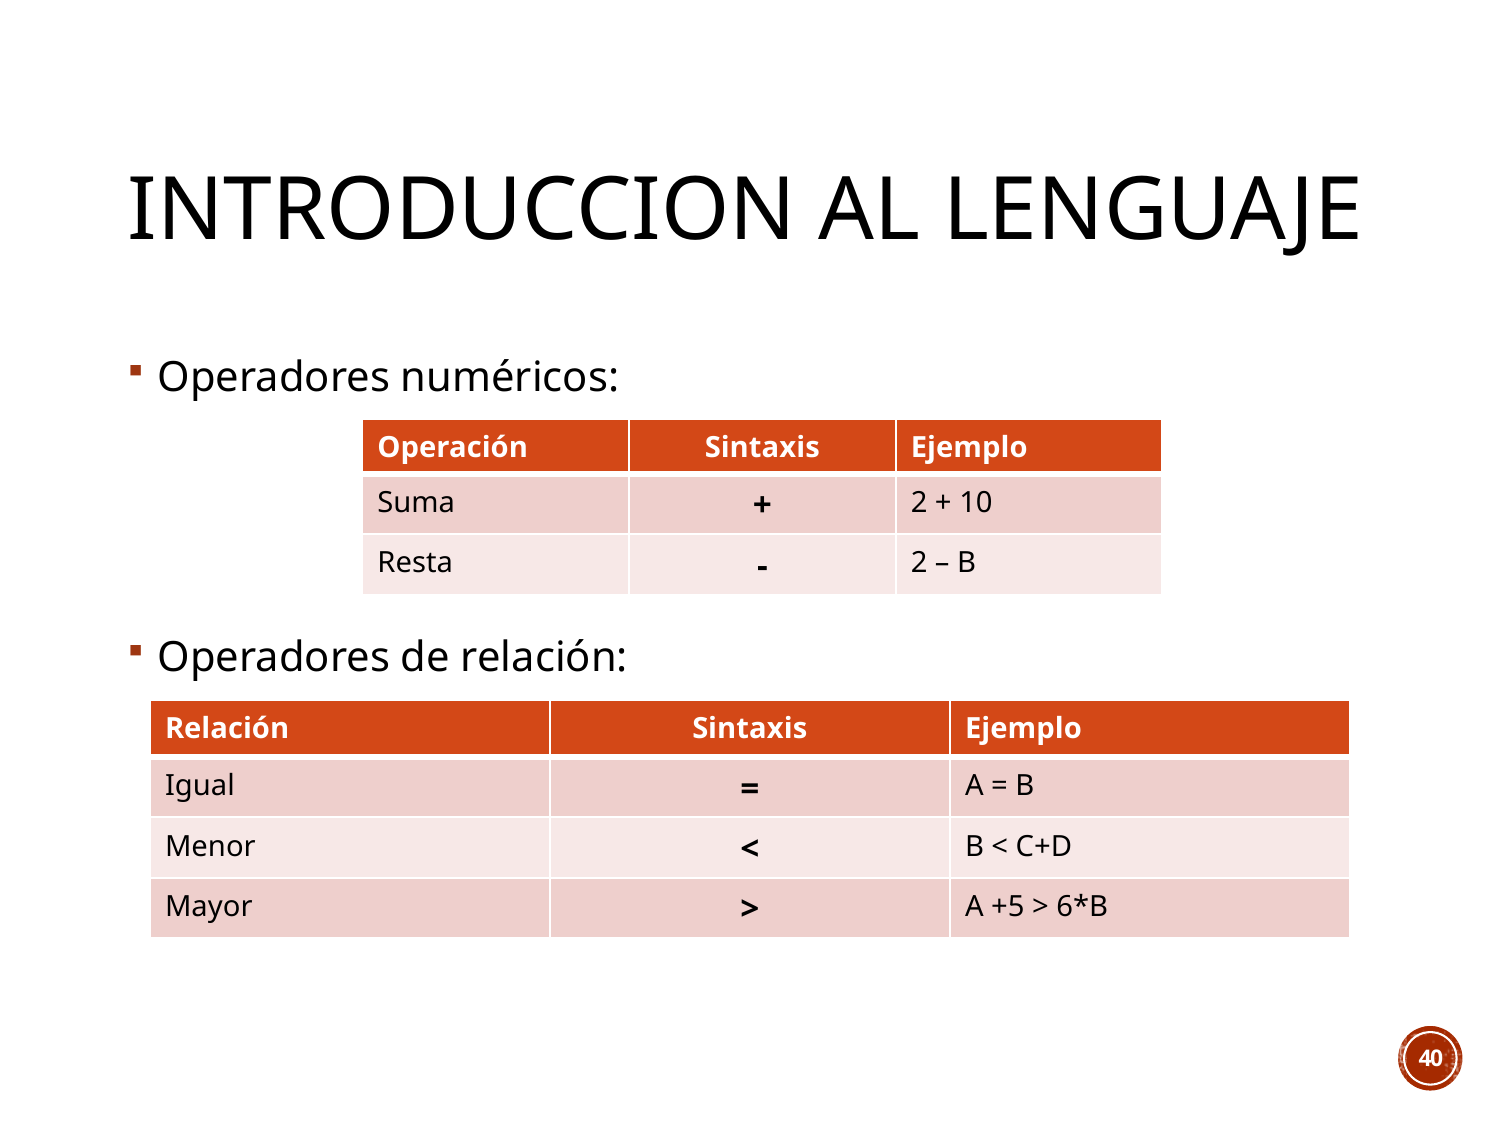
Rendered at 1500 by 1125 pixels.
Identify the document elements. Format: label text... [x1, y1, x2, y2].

table_cell < [551, 818, 949, 877]
list Operadores numéricos: Operadores de relación: [112, 348, 1388, 1013]
table_cell = [551, 760, 949, 816]
table_cell 2 – B [897, 535, 1161, 594]
table_cell > [551, 879, 949, 937]
table_cell A +5 > 6*B [951, 879, 1349, 937]
table_cell Mayor [151, 879, 549, 937]
table_header Sintaxis [551, 701, 949, 754]
table_header Operación [363, 420, 628, 471]
table_header Sintaxis [630, 420, 895, 471]
table_cell Igual [151, 760, 549, 816]
table_cell B < C+D [951, 818, 1349, 877]
table_cell 2 + 10 [897, 477, 1161, 533]
table_cell - [630, 535, 895, 594]
table_header Ejemplo [951, 701, 1349, 754]
table_cell A = B [951, 760, 1349, 816]
slide_number 40 [1391, 1028, 1471, 1089]
table_header Ejemplo [897, 420, 1161, 471]
table_cell Suma [363, 477, 628, 533]
table_cell Menor [151, 818, 549, 877]
title INTRODUCCION AL LENGUAJE [112, 79, 1388, 344]
table_cell Resta [363, 535, 628, 594]
table_cell + [630, 477, 895, 533]
table_header Relación [151, 701, 549, 754]
